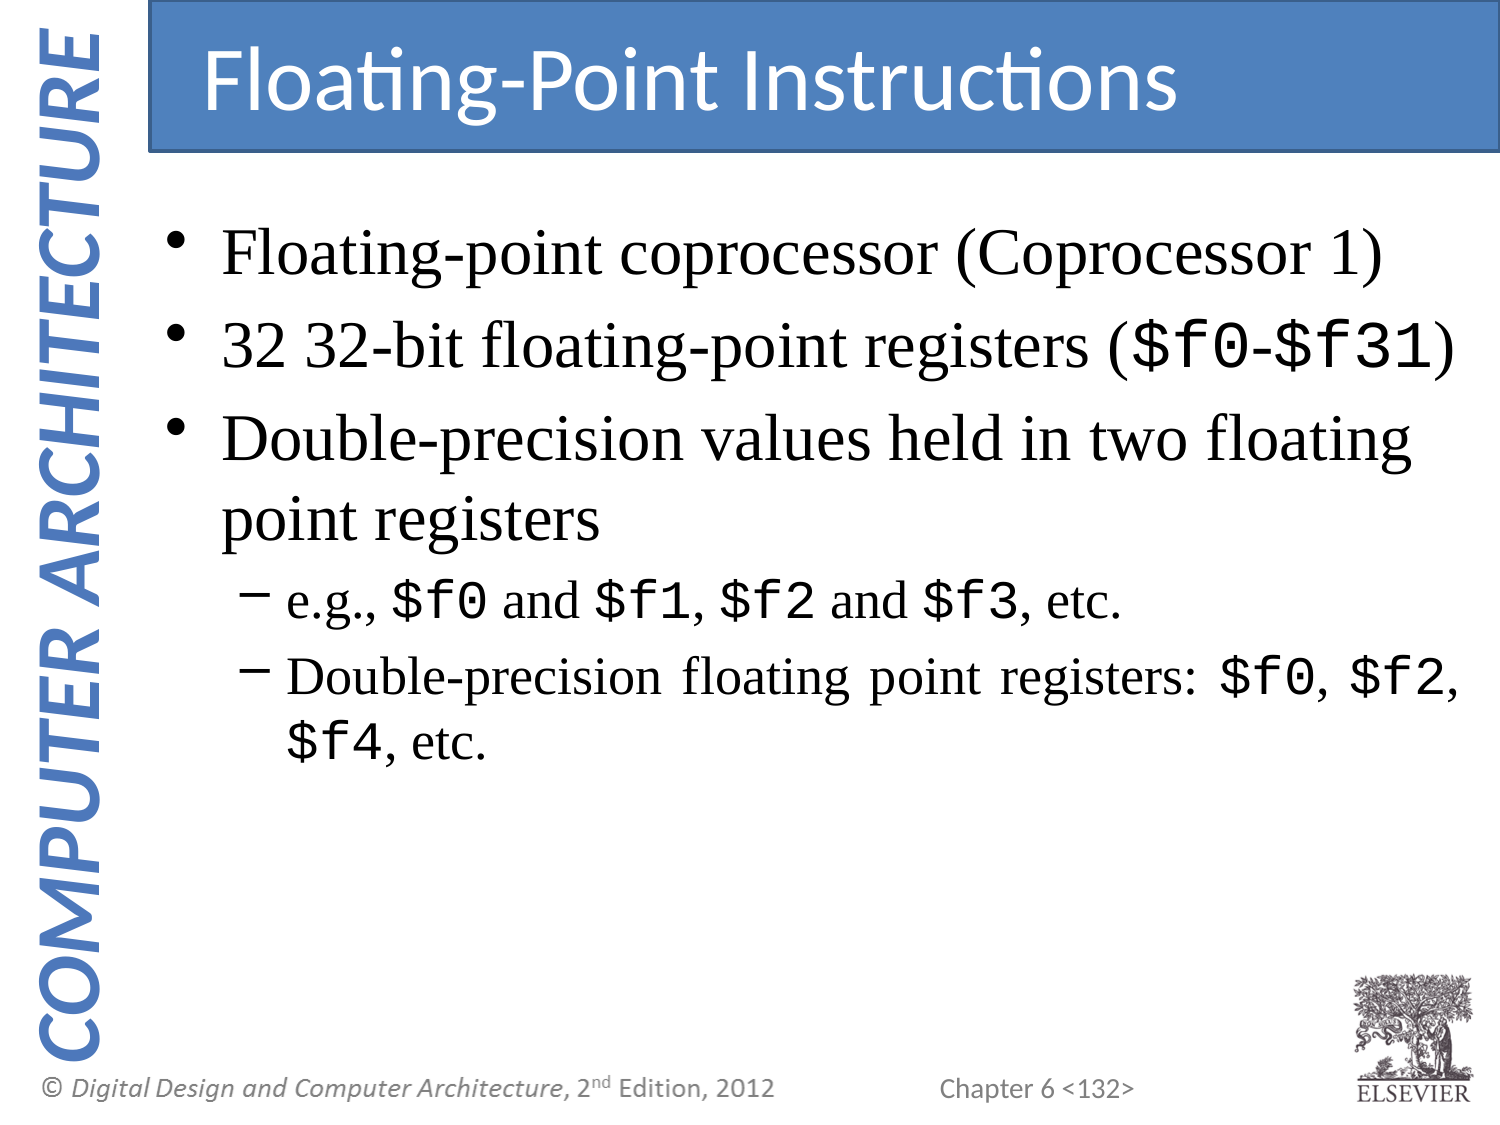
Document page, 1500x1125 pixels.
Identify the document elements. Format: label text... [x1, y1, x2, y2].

text_box Floating-Point Instructions [187, 11, 1488, 136]
text_box Floating-point coprocessor (Coprocessor 1) 32 32-bit floating-point registers ($f0-$f31) Double-precision values held in two floating point registers e.g., $f0 and $f1, $f2 and $f3, etc. Double-precision floating point registers: $f0, $f2, $f4, etc. [150, 200, 1475, 1050]
picture [0, 233, 1500, 1125]
picture [0, 0, 1500, 231]
